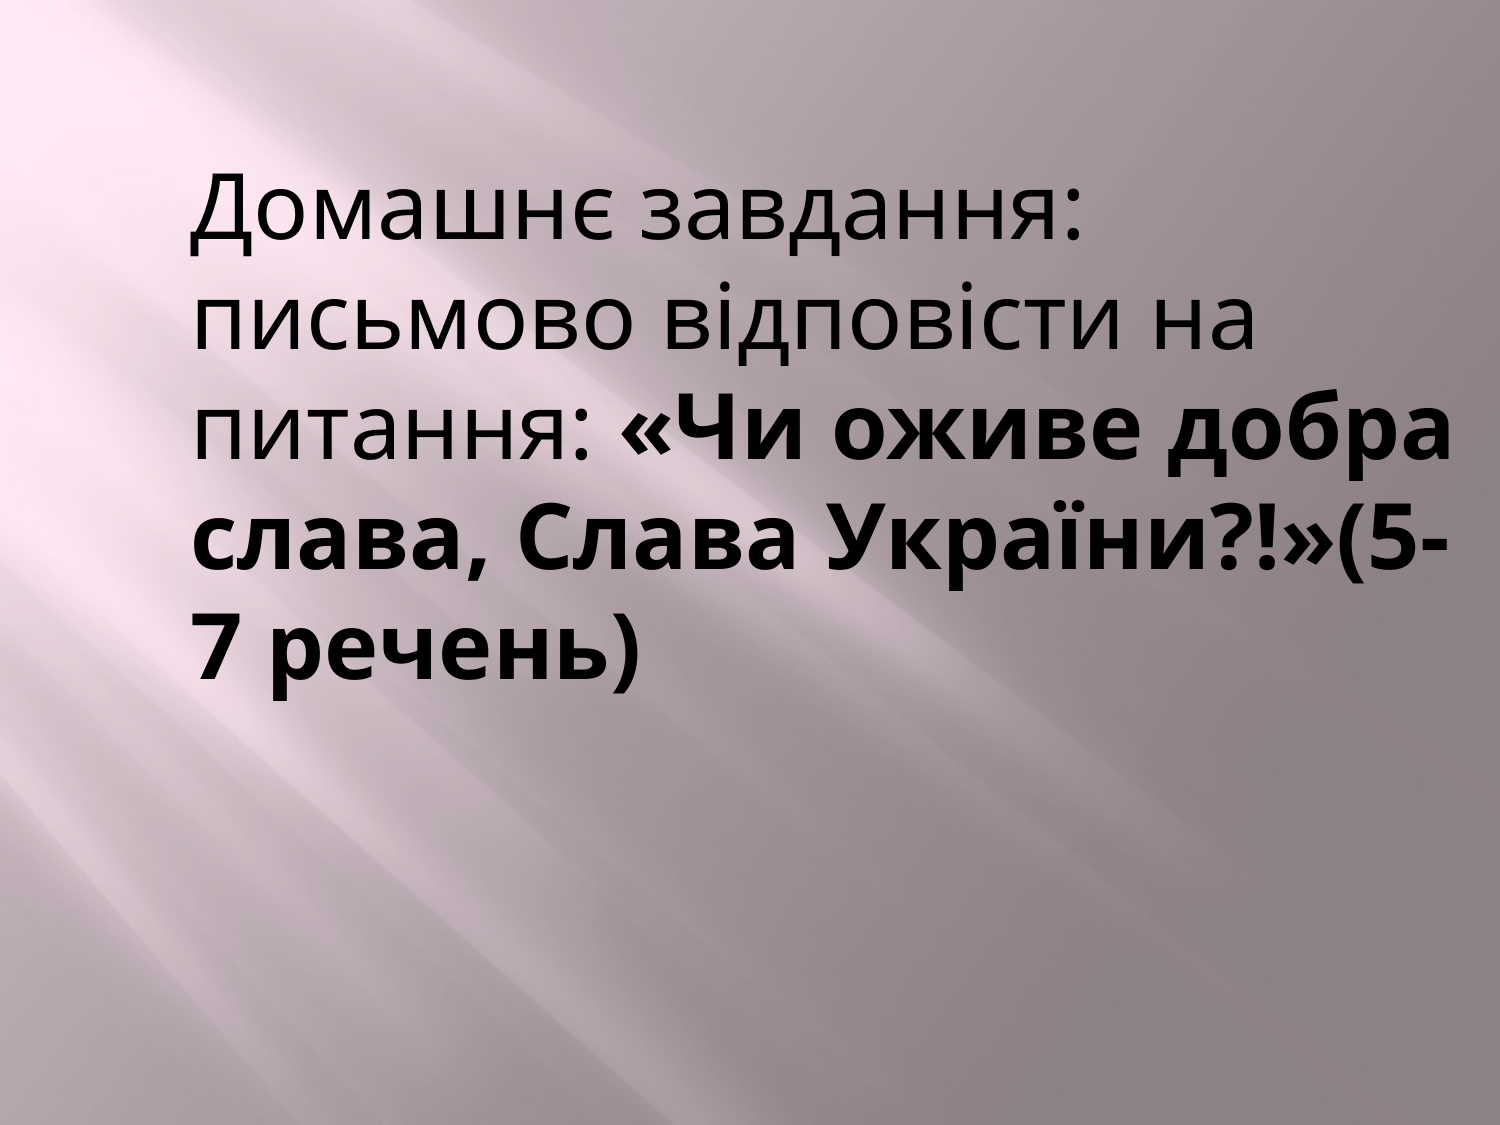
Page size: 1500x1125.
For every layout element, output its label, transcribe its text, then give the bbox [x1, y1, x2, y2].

text_box Домашнє завдання: письмово відповісти на питання: «Чи оживе добра слава, Слава України?!»(5-7 речень) [175, 140, 1500, 706]
